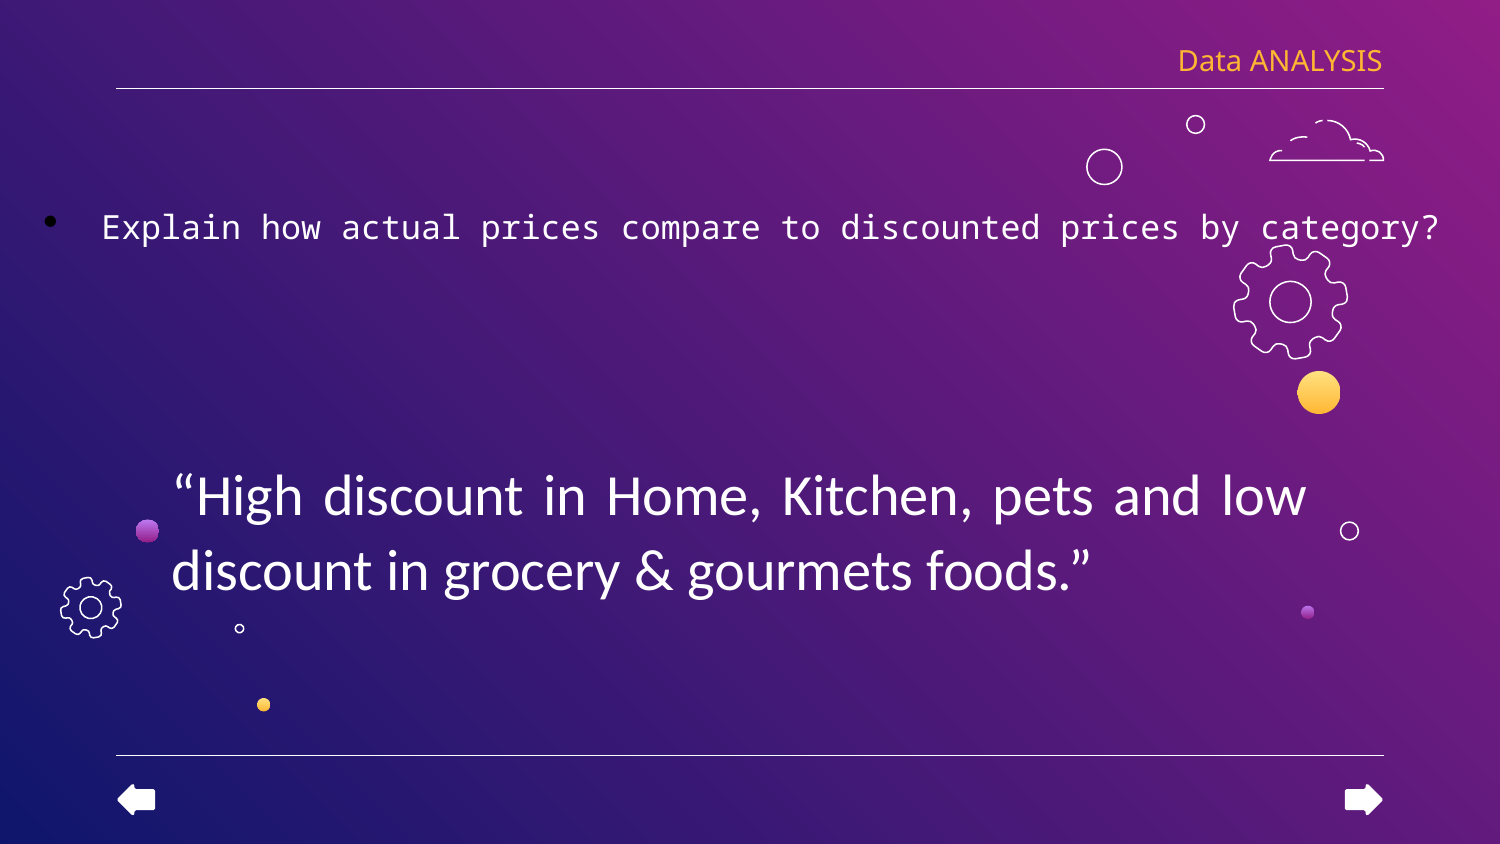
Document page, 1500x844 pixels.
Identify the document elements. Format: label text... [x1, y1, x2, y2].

text_box [257, 698, 271, 712]
text_box “High discount in Home, Kitchen, pets and low discount in grocery & gourmets foods.” [81, 378, 1323, 676]
text_box Explain how actual prices compare to discounted prices by category? [30, 192, 1470, 254]
text_box [60, 579, 81, 635]
text_box [1344, 784, 1383, 816]
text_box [1269, 120, 1385, 161]
text_box Data ANALYSIS [1158, 34, 1383, 85]
text_box [1303, 370, 1341, 414]
text_box [1233, 254, 1348, 359]
text_box [117, 784, 156, 816]
